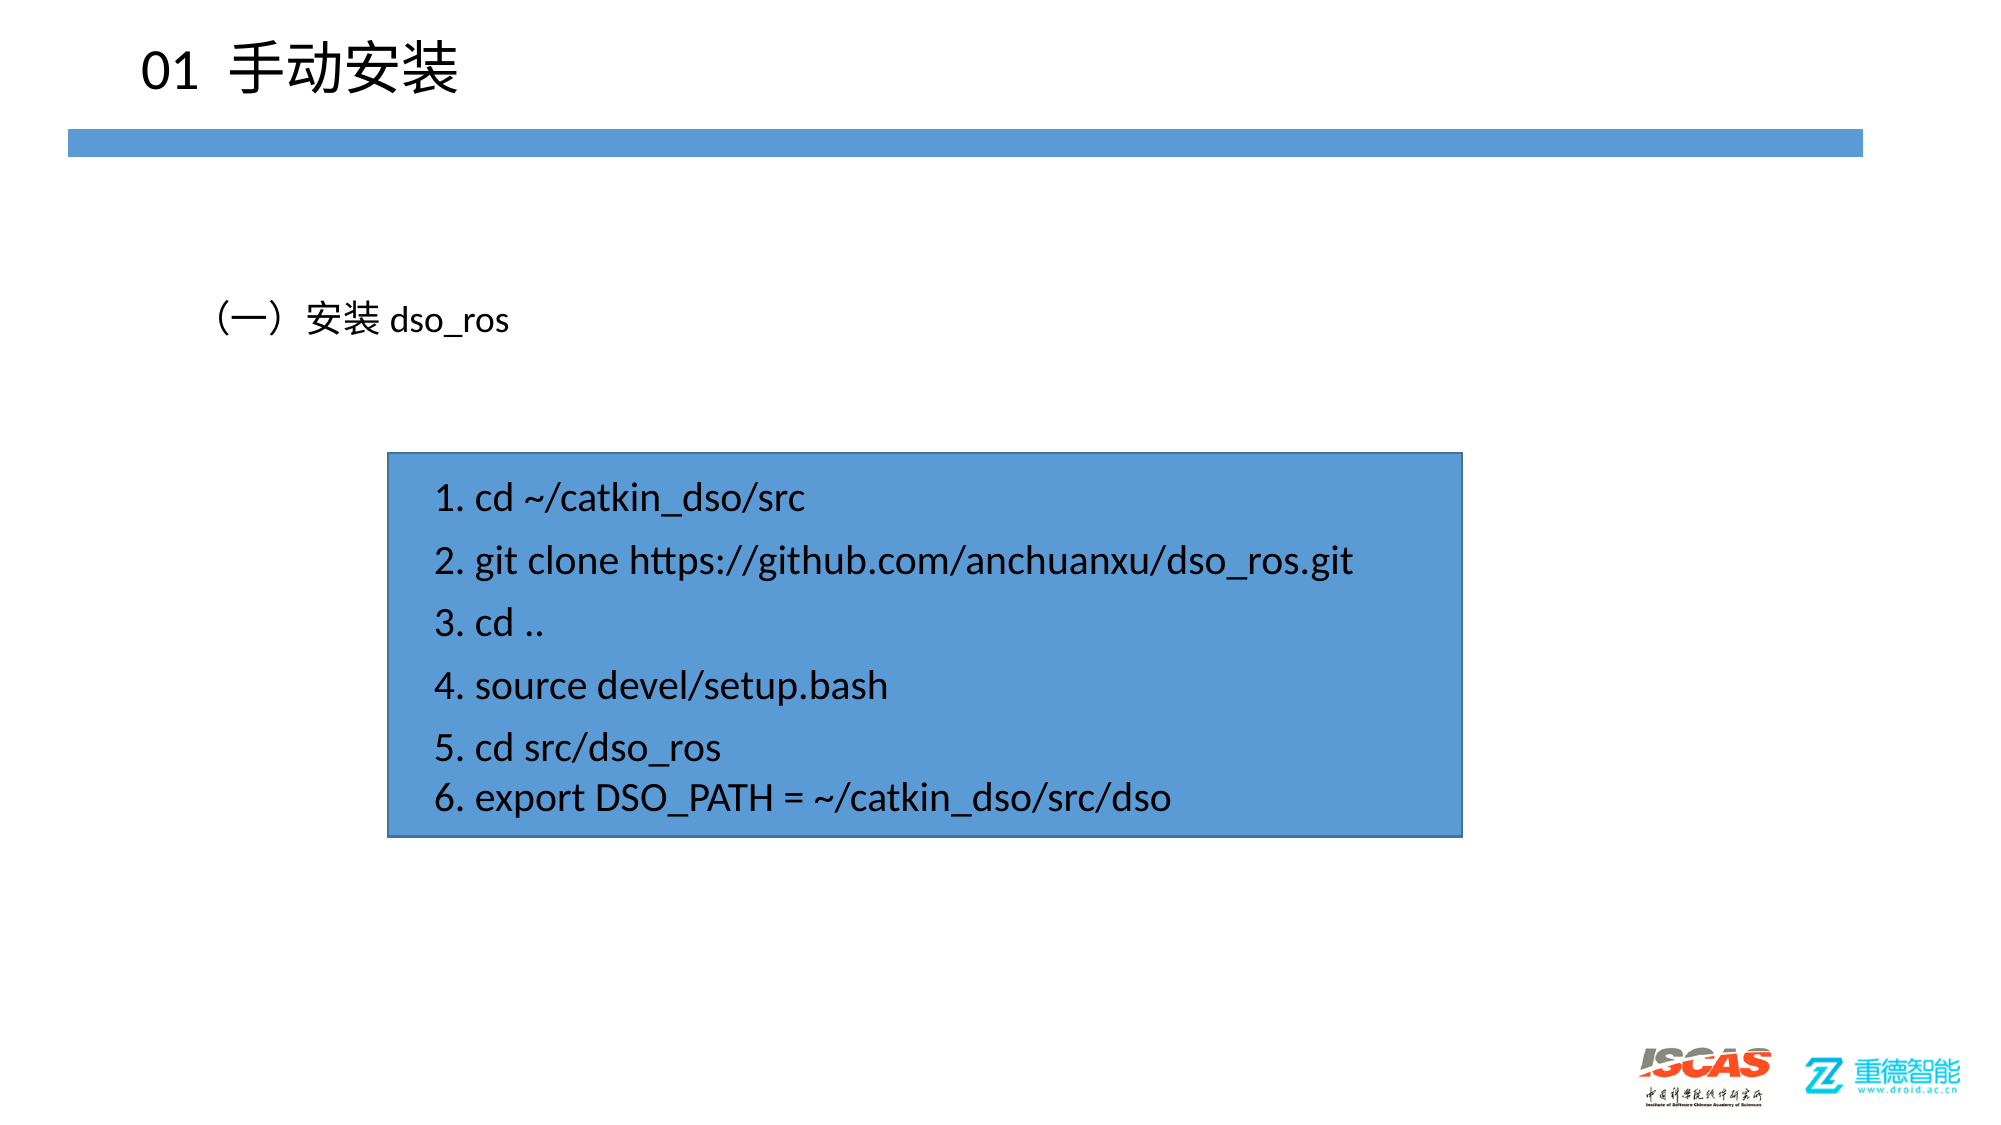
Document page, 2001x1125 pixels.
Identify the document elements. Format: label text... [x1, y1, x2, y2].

text_box [65, 126, 1866, 160]
text_box [387, 452, 1463, 838]
text_box 01 手动安装 [40, 23, 561, 109]
picture [1630, 1036, 1973, 1117]
text_box （一）安装dso_ros [178, 287, 525, 348]
text_box 1. cd ~/catkin_dso/src 2. git clone https://github.com/anchuanxu/dso_ros.git 3. cd .. 4. source devel/setup.bash 5. cd src/dso_ros 6. export DSO_PATH = ~/catkin_dso/src/dso [418, 462, 1393, 828]
